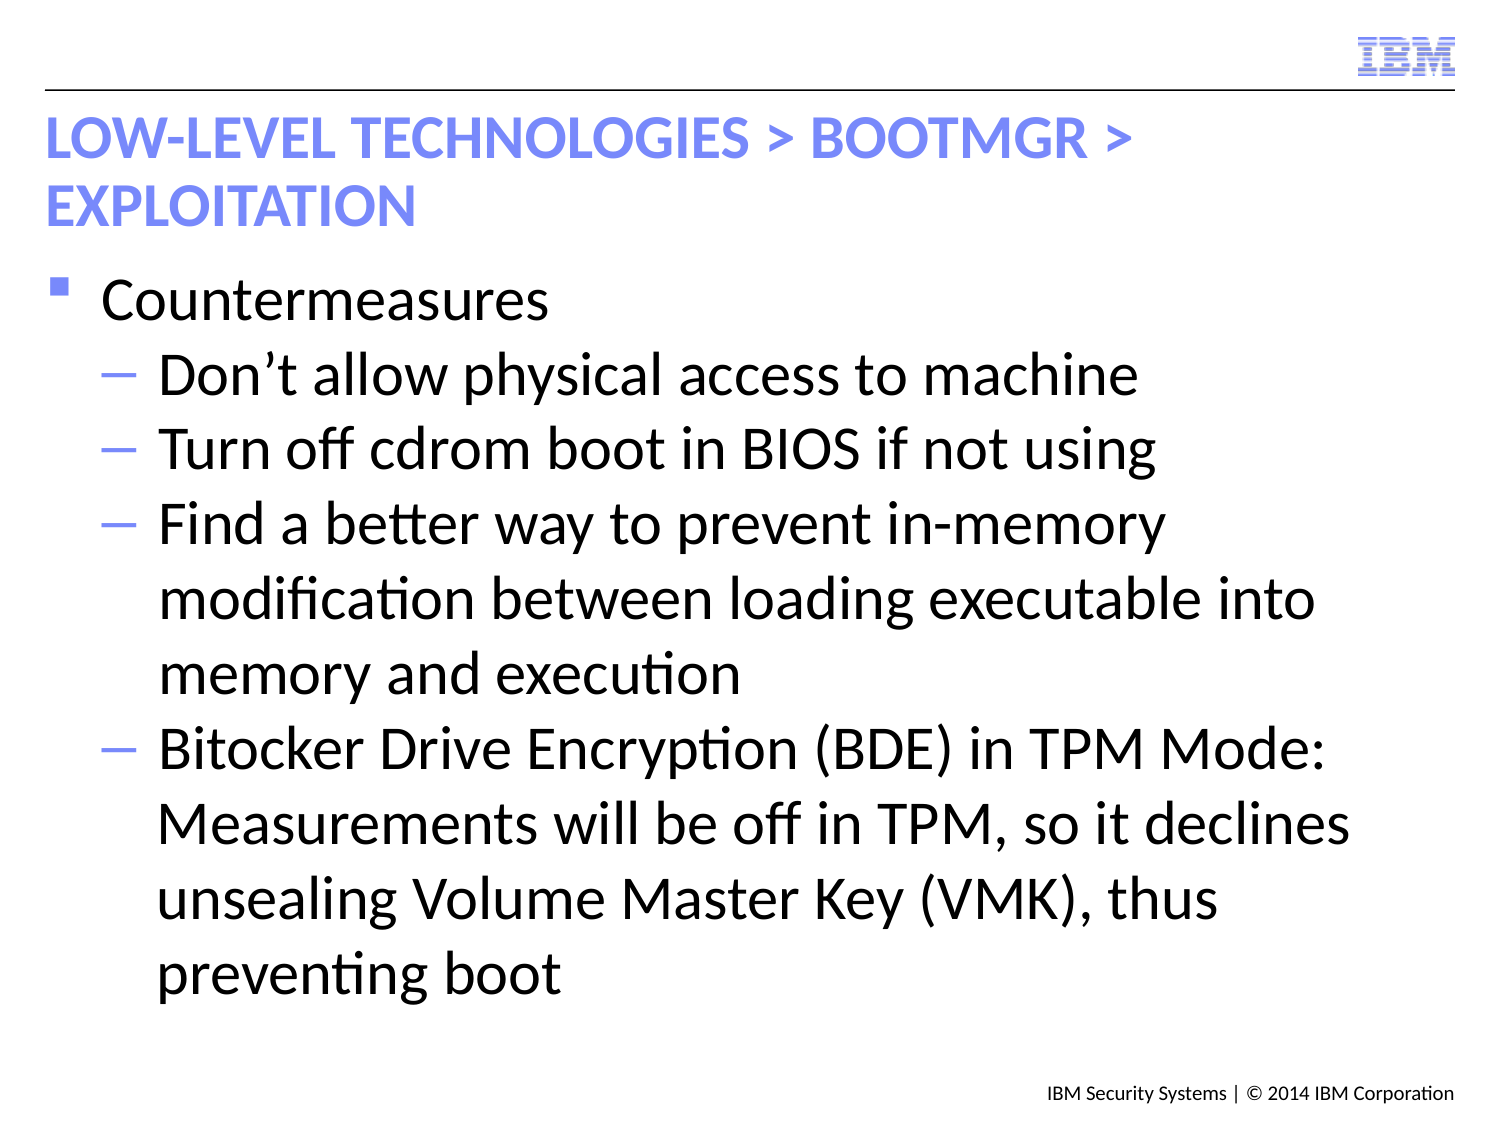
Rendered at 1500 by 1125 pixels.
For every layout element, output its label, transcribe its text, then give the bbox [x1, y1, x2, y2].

list Countermeasures Don’t allow physical access to machine Turn off cdrom boot in BIOS if not using Find a better way to prevent in-memory modification between loading executable into memory and execution Bitocker Drive Encryption (BDE) in TPM Mode: Measurements will be off in TPM, so it declines unsealing Volume Master Key (VMK), thus preventing boot [29, 249, 1476, 1068]
picture [1358, 37, 1455, 76]
title Low-Level Technologies > Bootmgr > Exploitation [29, 97, 1476, 238]
